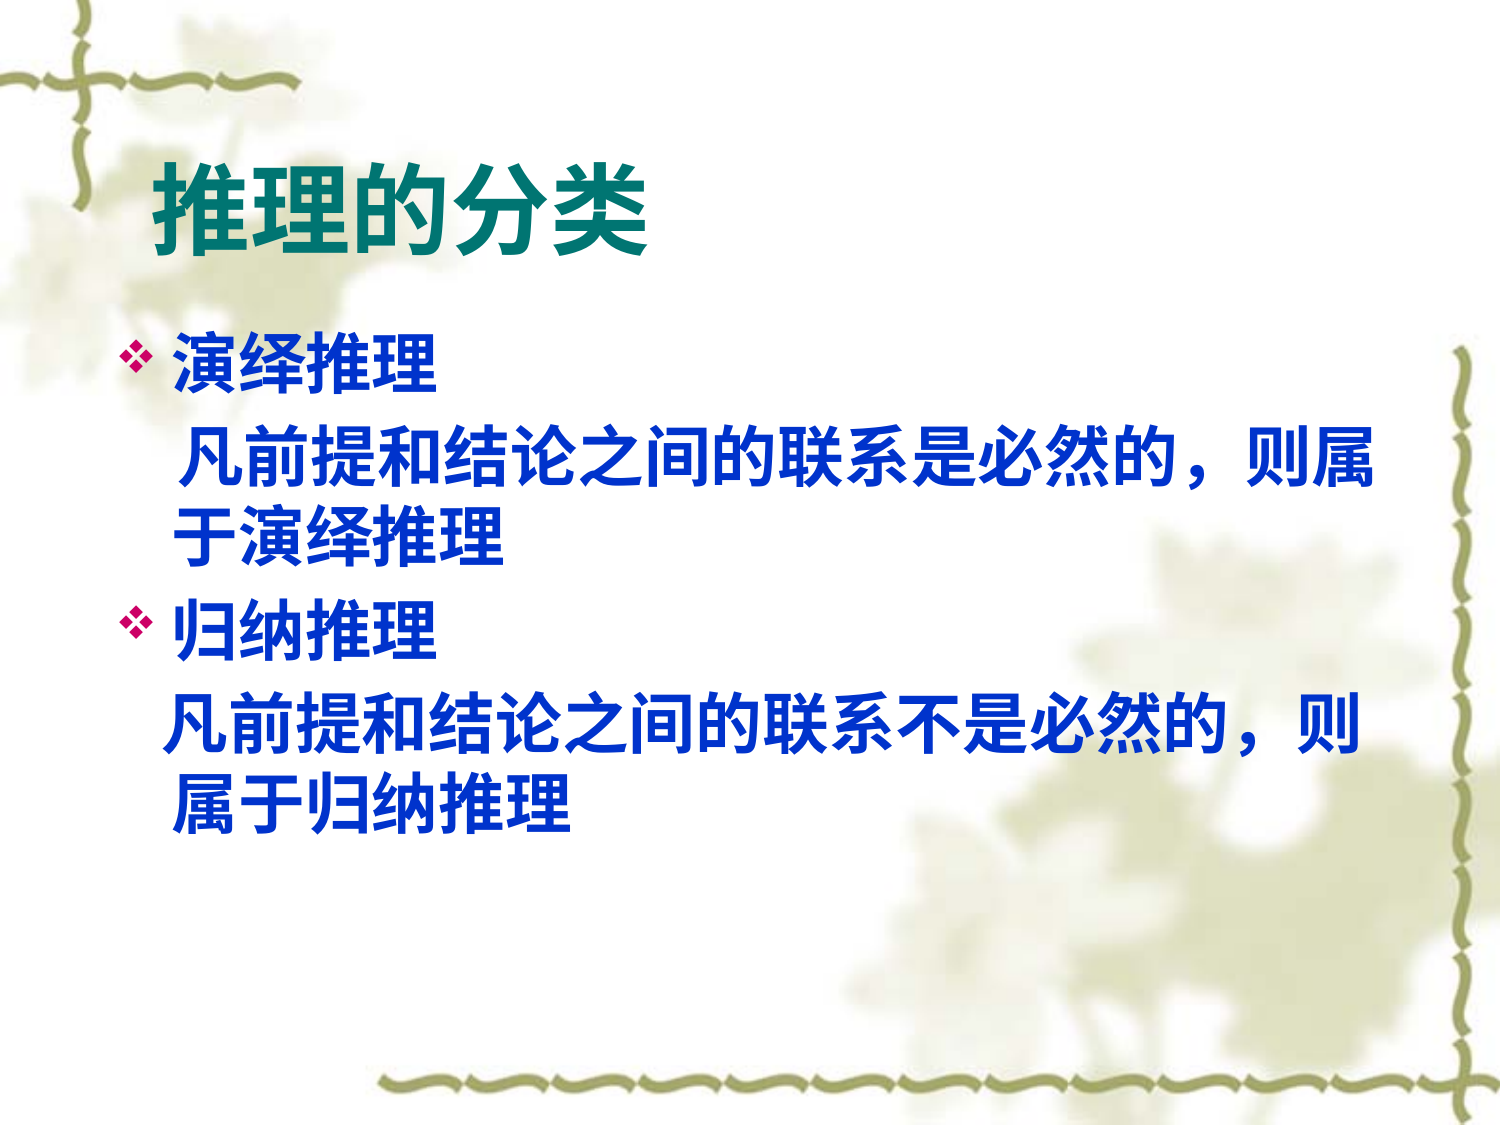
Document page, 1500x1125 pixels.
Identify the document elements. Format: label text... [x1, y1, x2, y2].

picture [0, 0, 1500, 1125]
title 推理的分类 [135, 113, 1486, 302]
list 演绎推理 凡前提和结论之间的联系是必然的，则属于演绎推理 归纳推理 凡前提和结论之间的联系不是必然的，则属于归纳推理 [100, 314, 1412, 1029]
